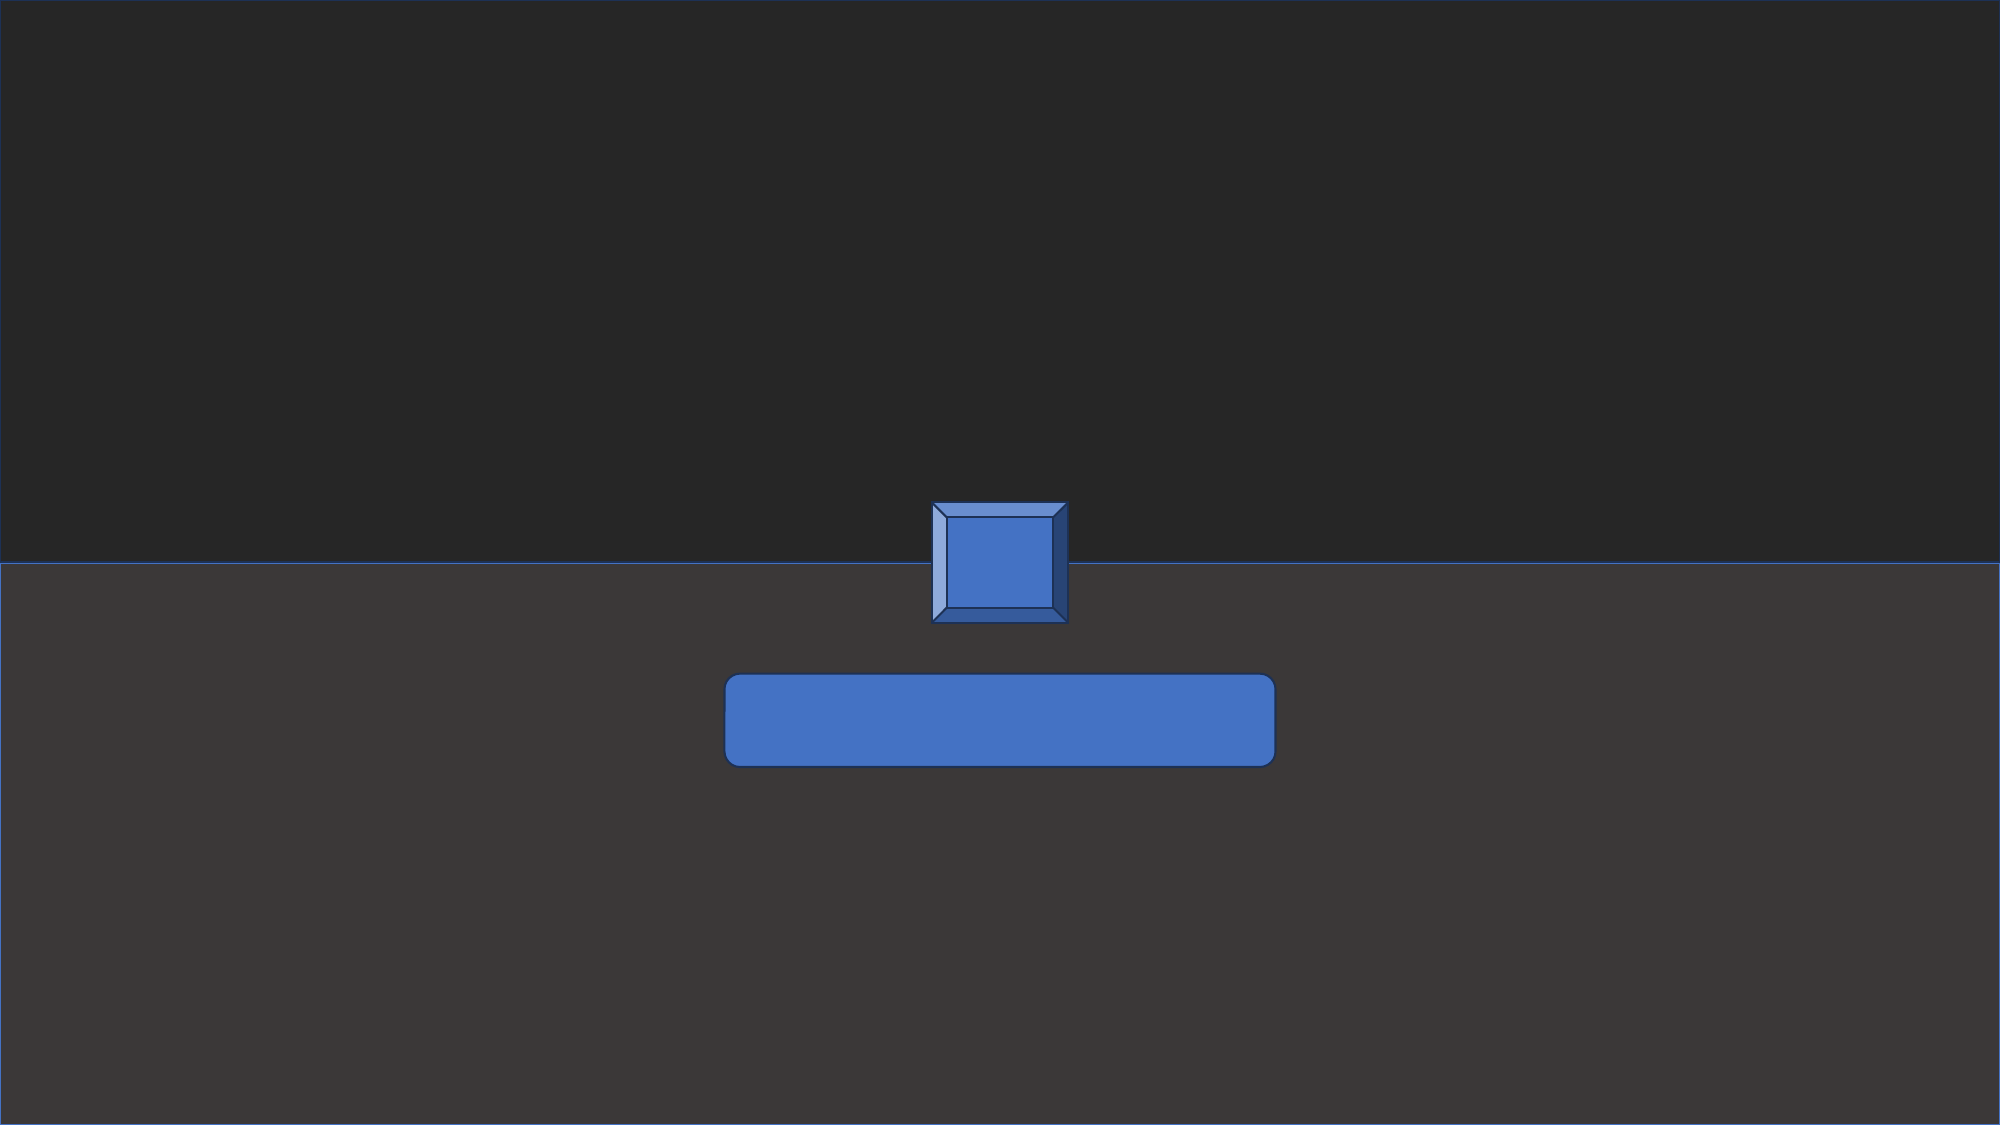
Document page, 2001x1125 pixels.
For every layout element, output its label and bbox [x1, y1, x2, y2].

text_box [0, 0, 2000, 563]
text_box [723, 672, 1277, 769]
text_box [0, 563, 2000, 1125]
text_box [931, 501, 1069, 624]
